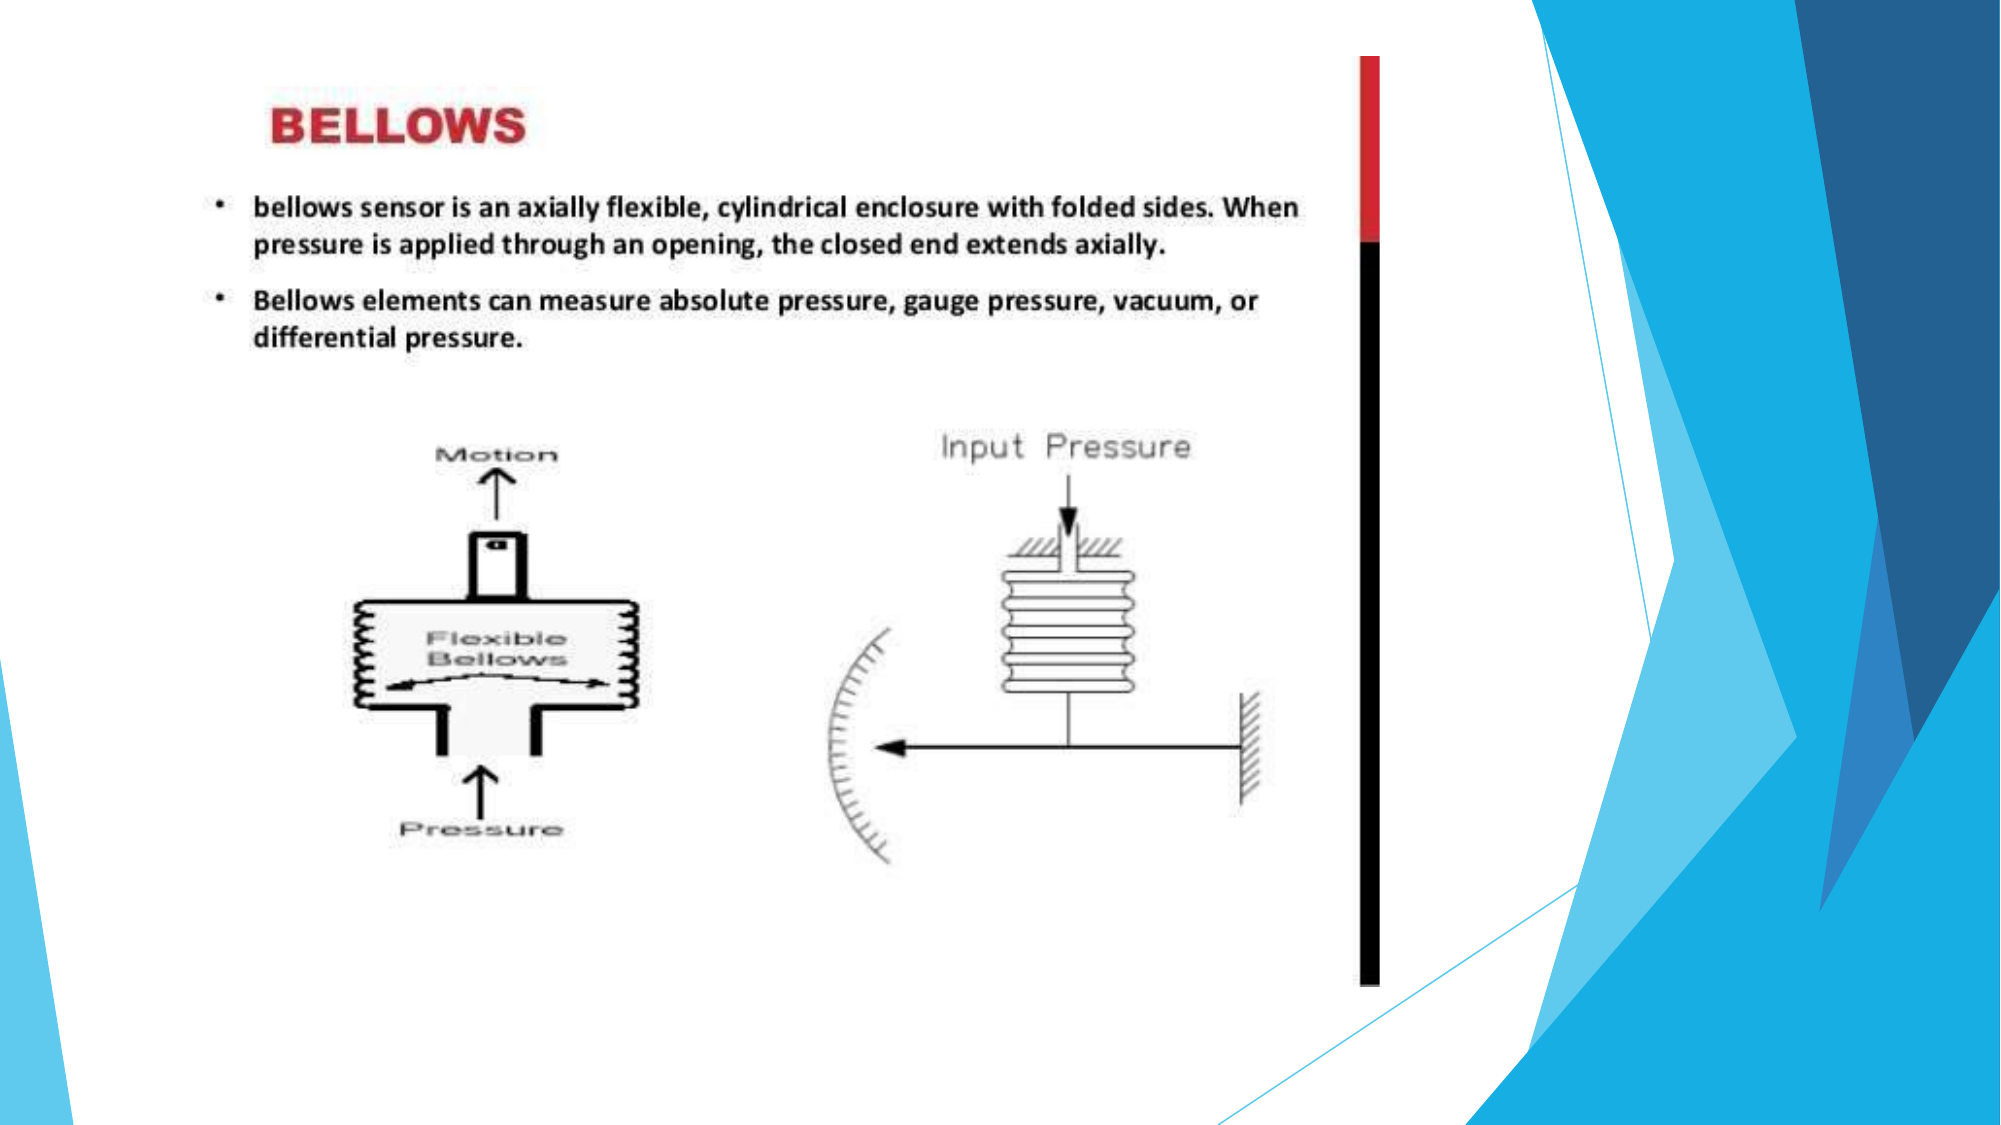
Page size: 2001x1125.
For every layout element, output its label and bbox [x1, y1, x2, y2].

text_box [141, 56, 1380, 987]
